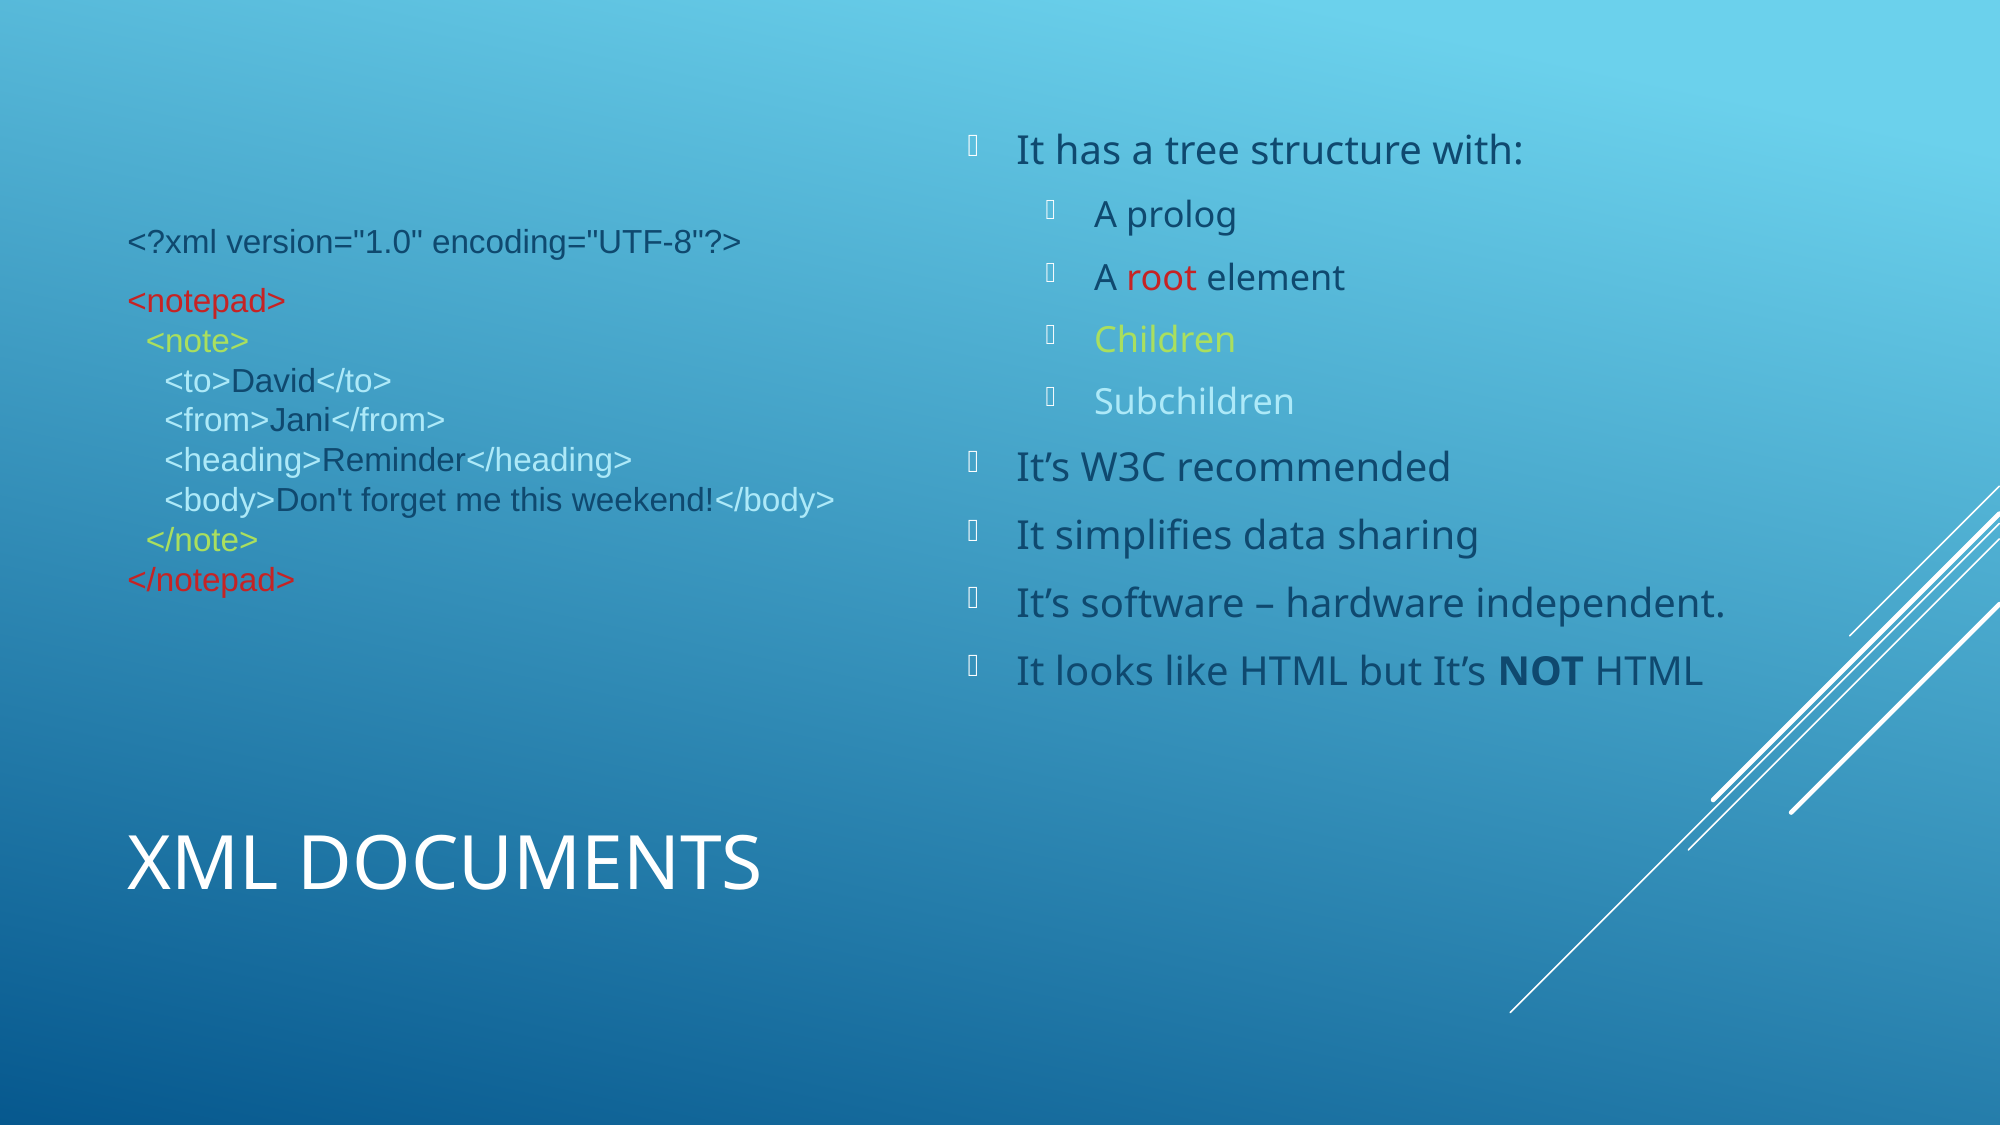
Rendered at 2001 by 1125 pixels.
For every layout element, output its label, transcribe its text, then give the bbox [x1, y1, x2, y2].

list <?xml version="1.0" encoding="UTF-8"?> <notepad> <note> <to>David</to> <from>Jani</from> <heading>Reminder</heading> <body>Don't forget me this weekend!</body> </note> </notepad> [112, 112, 923, 706]
list It has a tree structure with: A prolog A root element Children Subchildren It’s W3C recommended It simplifies data sharing It’s software – hardware independent. It looks like HTML but It’s NOT HTML [952, 112, 1763, 706]
title XML Documents [112, 736, 1513, 984]
